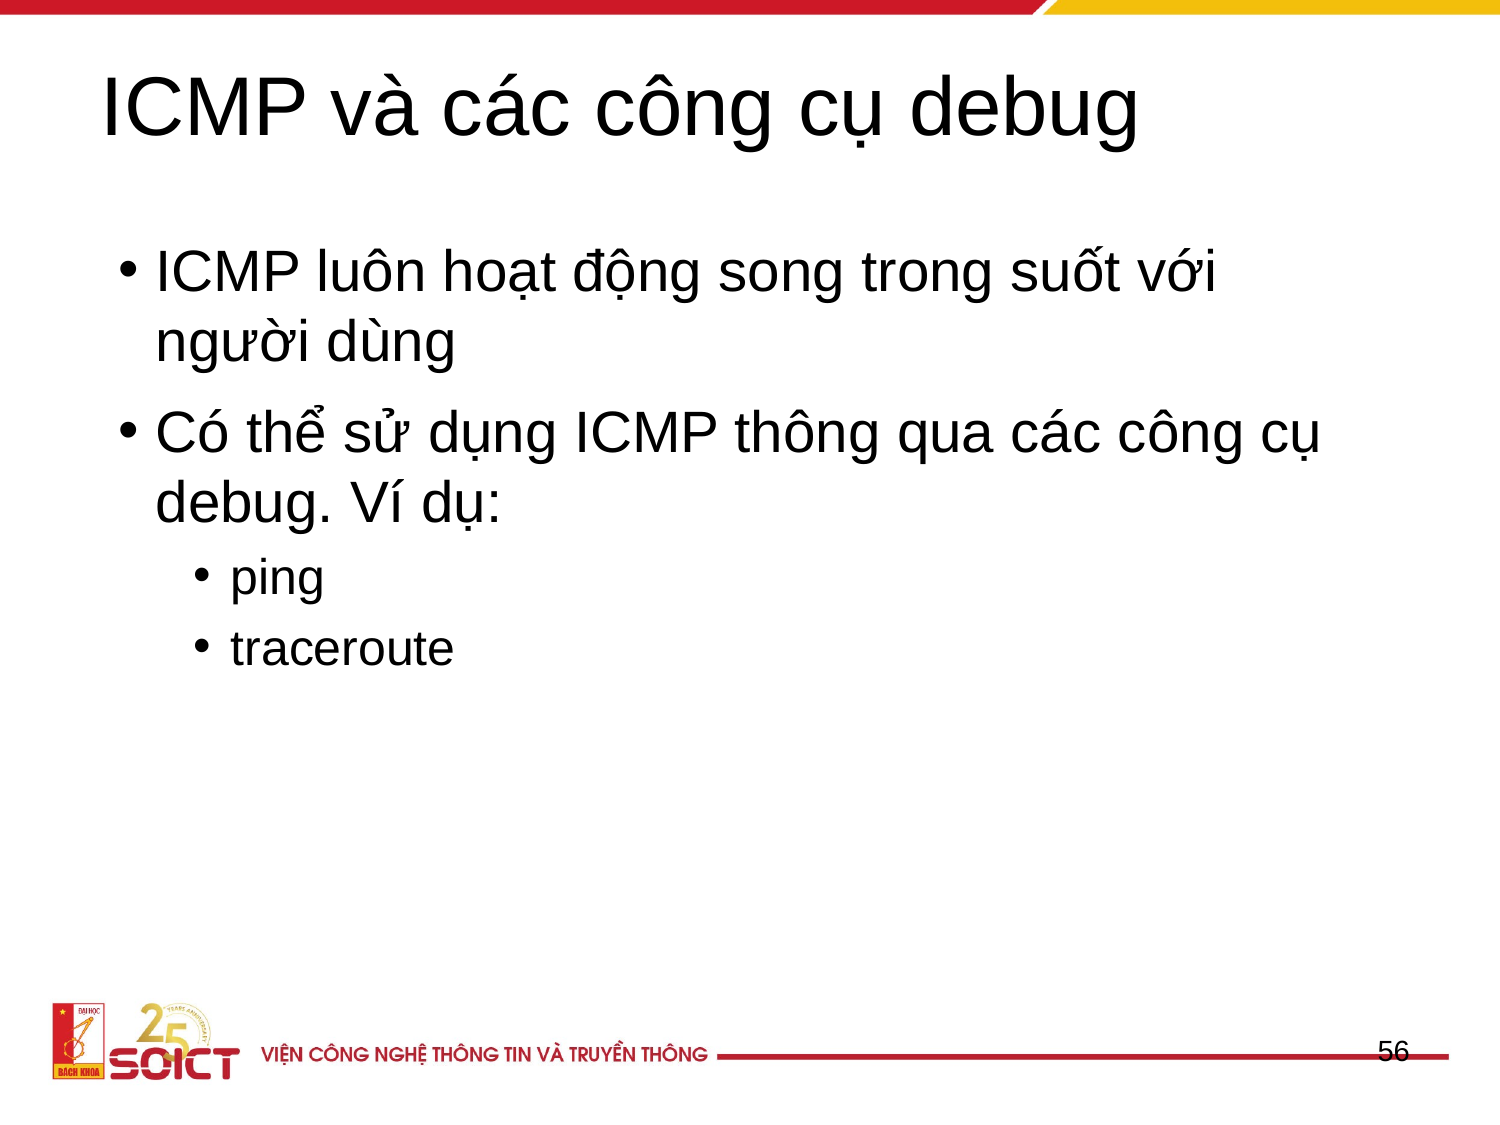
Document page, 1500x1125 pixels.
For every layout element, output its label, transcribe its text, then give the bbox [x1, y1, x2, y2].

list ICMP luôn hoạt động song trong suốt với người dùng Có thể sử dụng ICMP thông qua các công cụ debug. Ví dụ: ping traceroute [103, 226, 1397, 1014]
title ICMP và các công cụ debug [85, 24, 1324, 193]
slide_number 56 [1074, 1025, 1425, 1100]
picture [0, 0, 1500, 1125]
